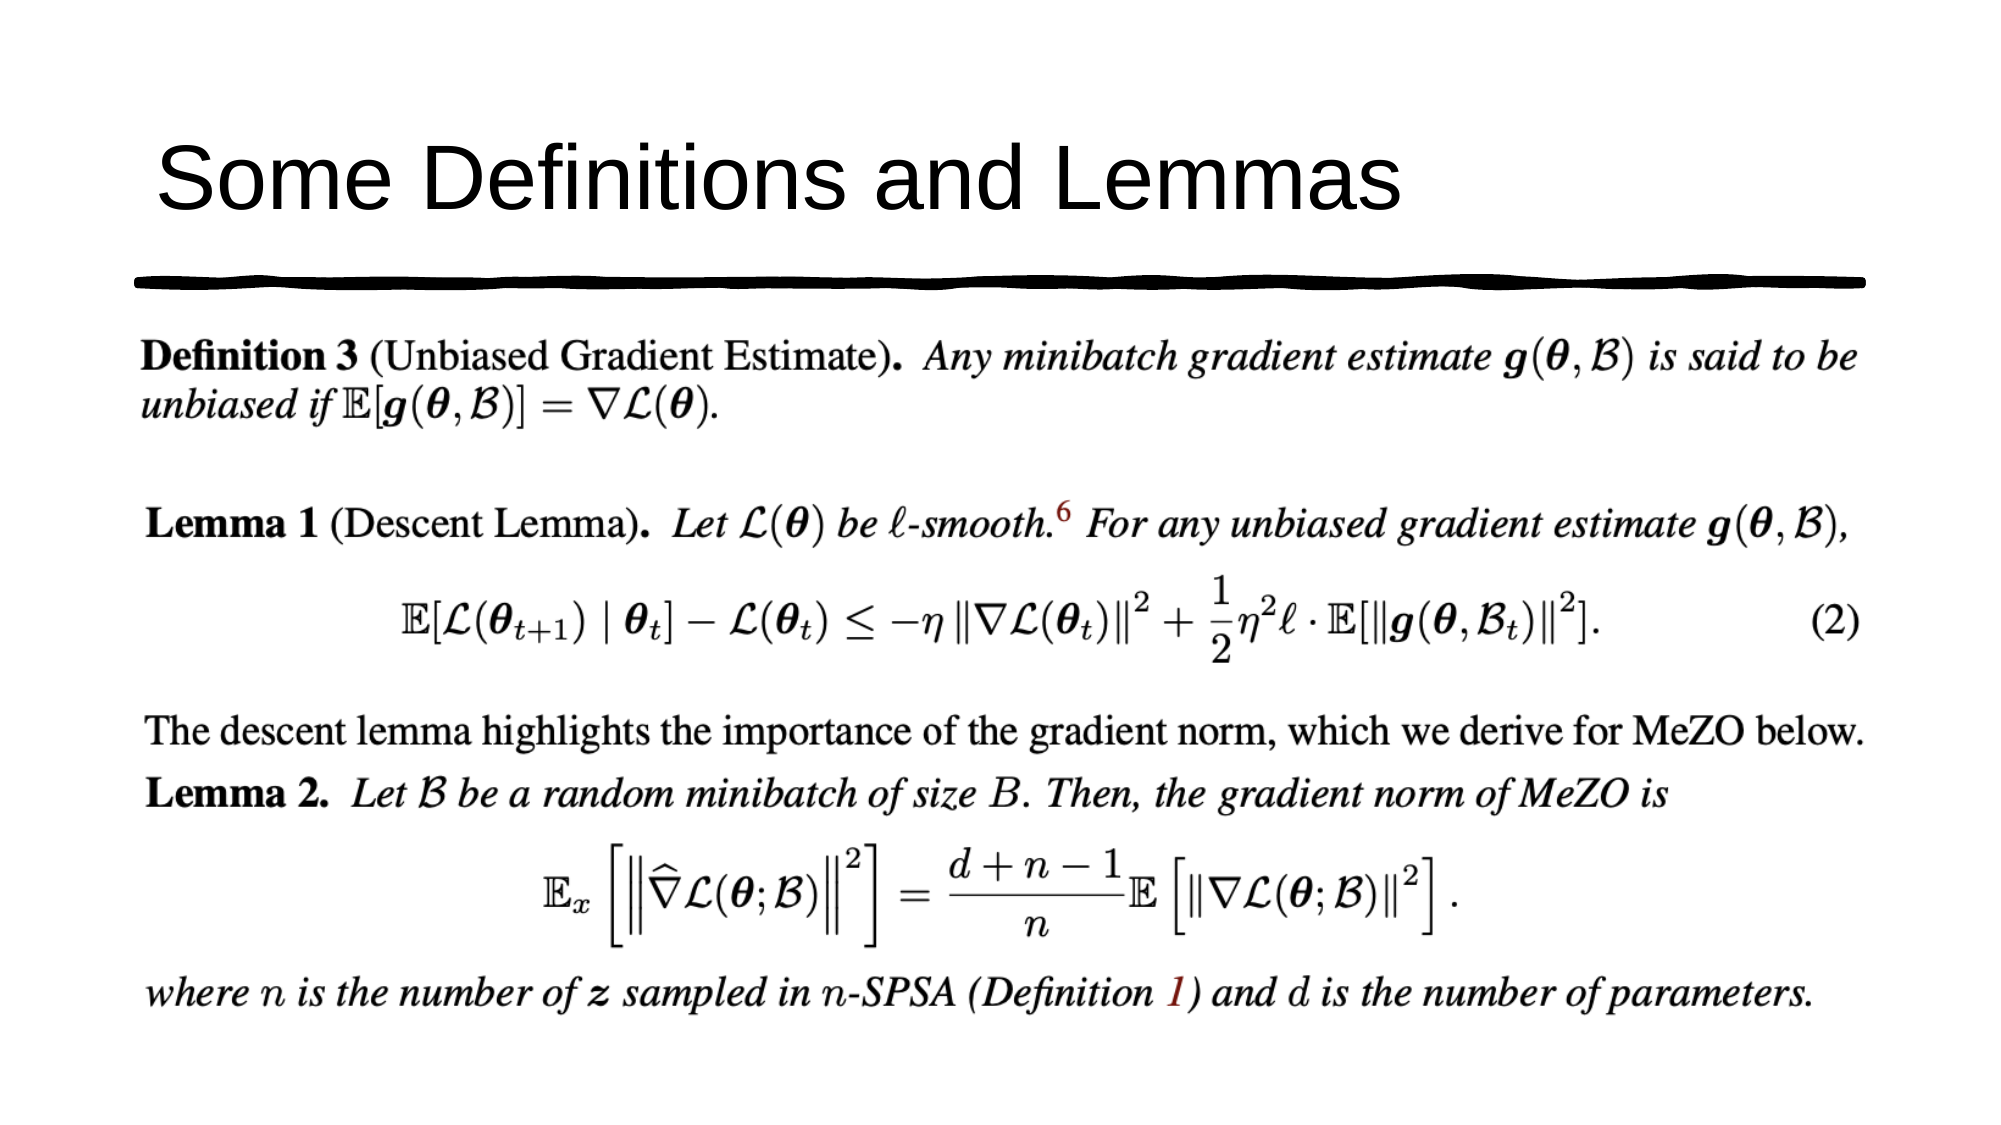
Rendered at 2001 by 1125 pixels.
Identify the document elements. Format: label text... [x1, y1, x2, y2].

picture [137, 497, 1868, 1023]
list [137, 318, 1868, 434]
title Some Definitions and Lemmas [137, 59, 1863, 278]
